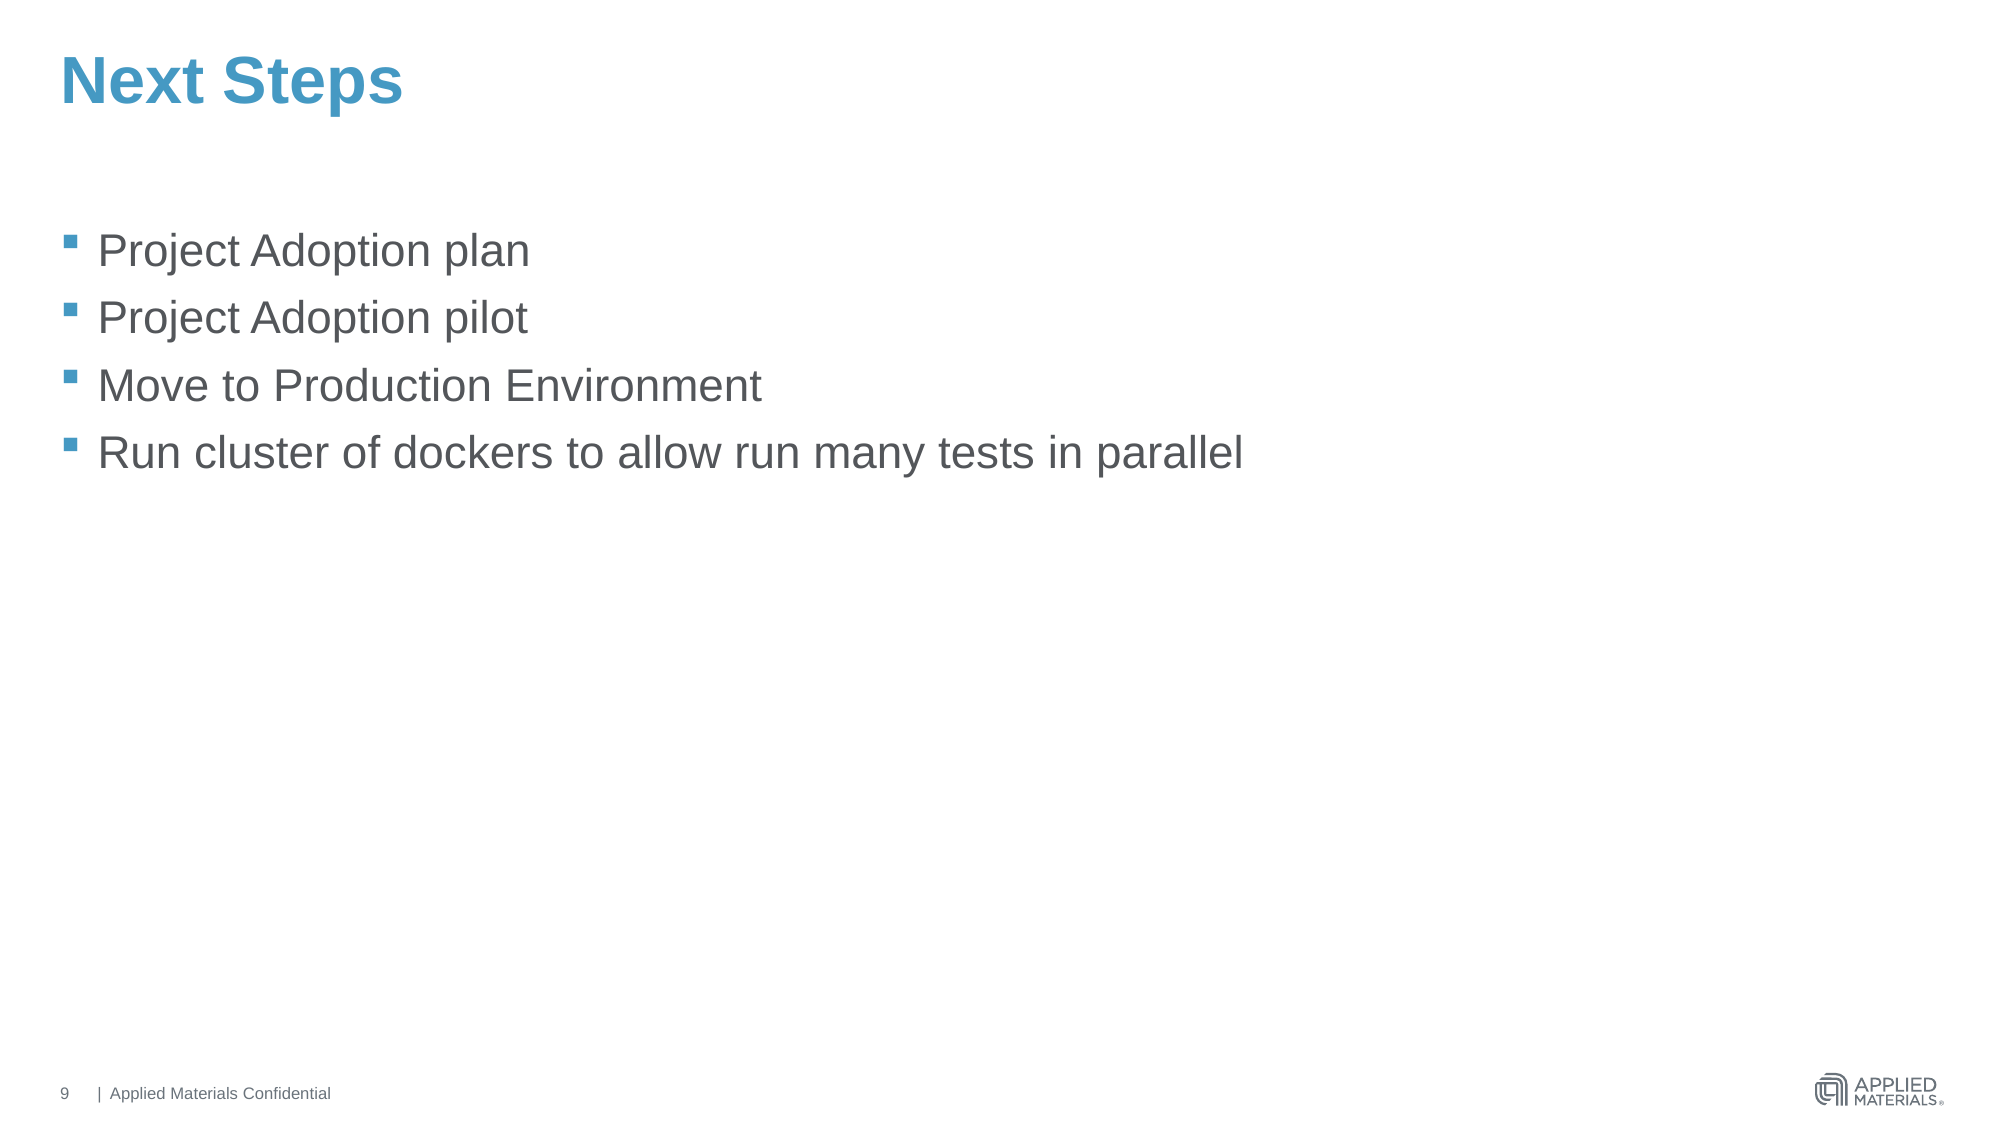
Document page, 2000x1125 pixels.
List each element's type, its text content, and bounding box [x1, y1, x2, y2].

slide_number 9 [45, 1078, 165, 1106]
list Project Adoption plan Project Adoption pilot Move to Production Environment Run cluster of dockers to allow run many tests in parallel [45, 145, 1925, 1005]
title Next Steps [45, 29, 1925, 126]
